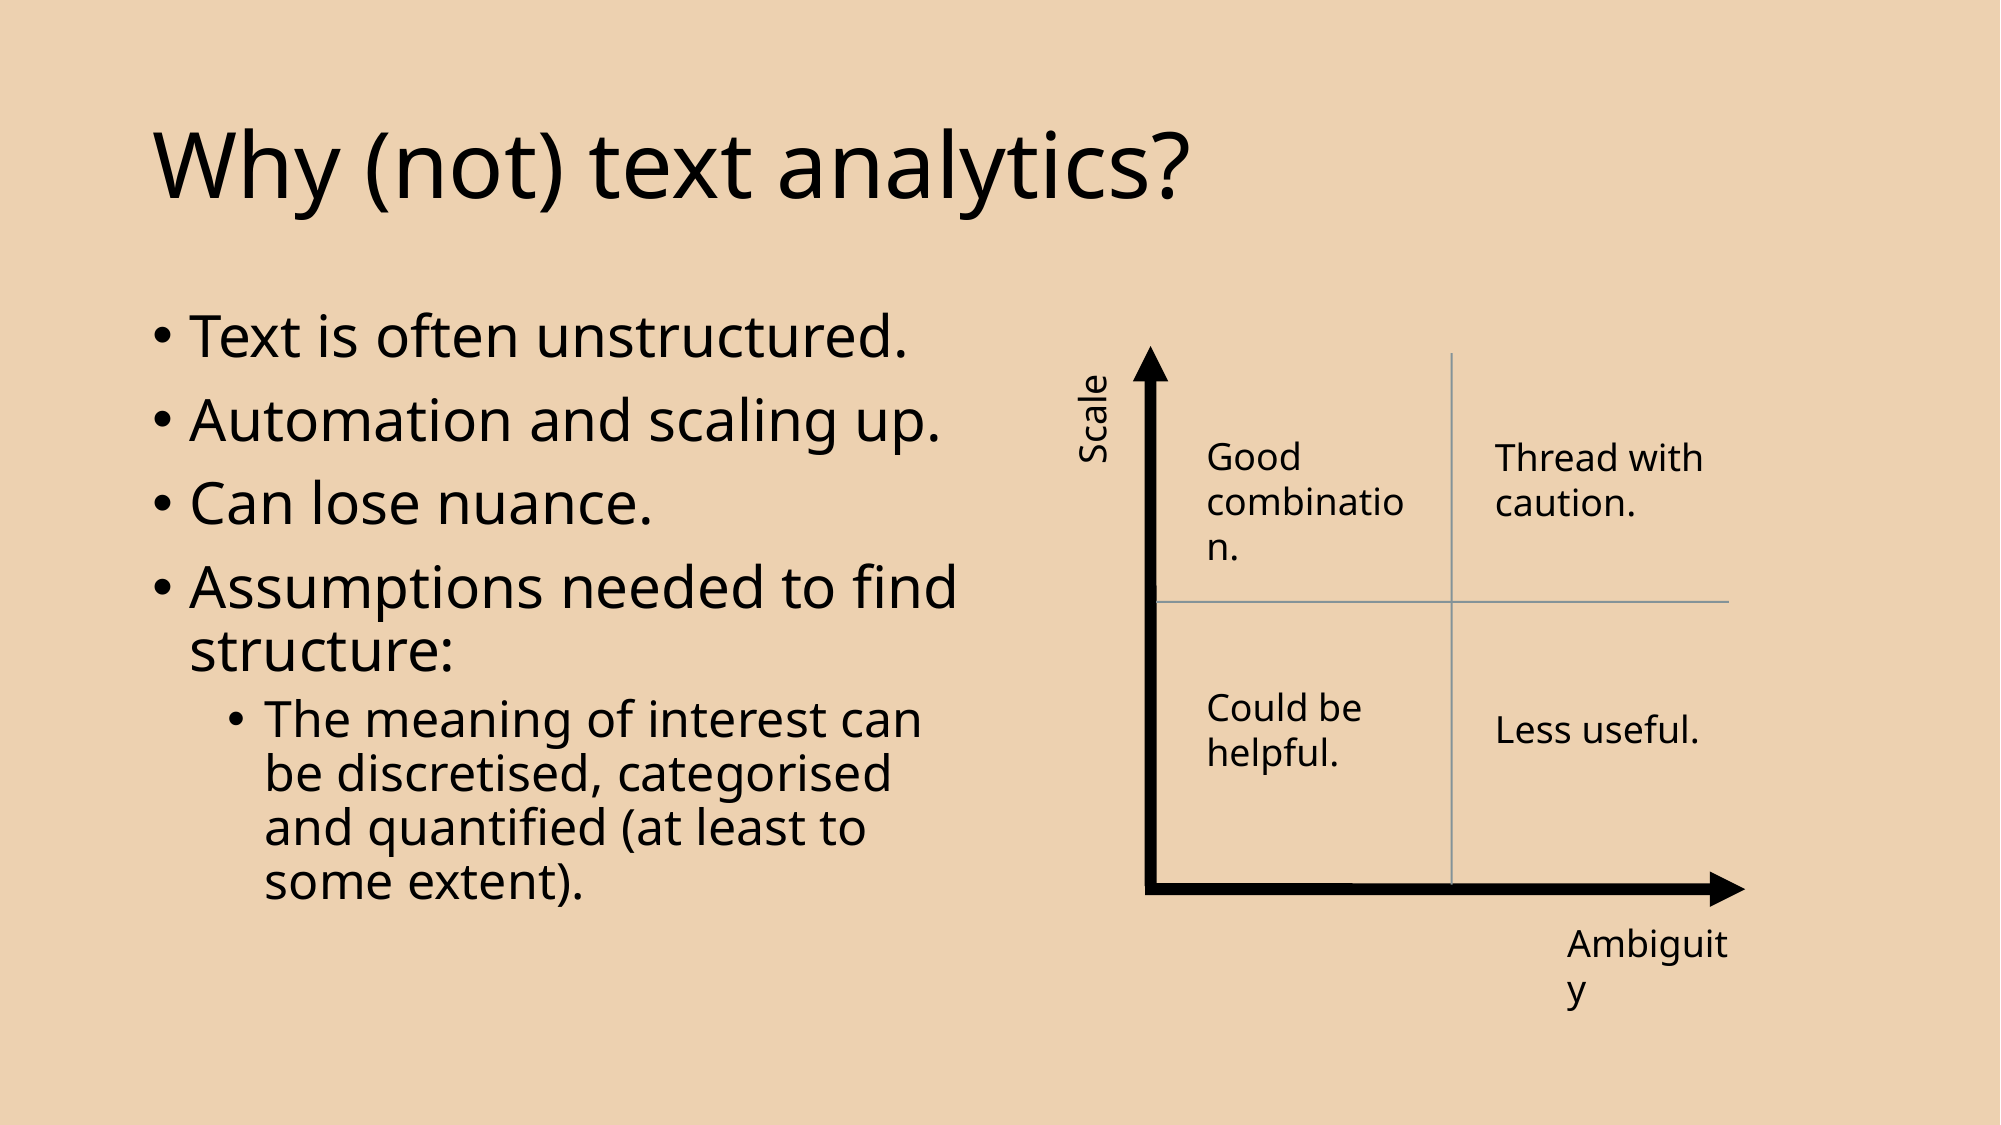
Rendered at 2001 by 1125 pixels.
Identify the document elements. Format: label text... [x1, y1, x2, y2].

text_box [1060, 333, 1746, 974]
title Why (not) text analytics? [137, 59, 1863, 278]
list Text is often unstructured. Automation and scaling up. Can lose nuance. Assumptions needed to find structure: The meaning of interest can be discretised, categorised and quantified (at least to some extent). [137, 299, 988, 1014]
